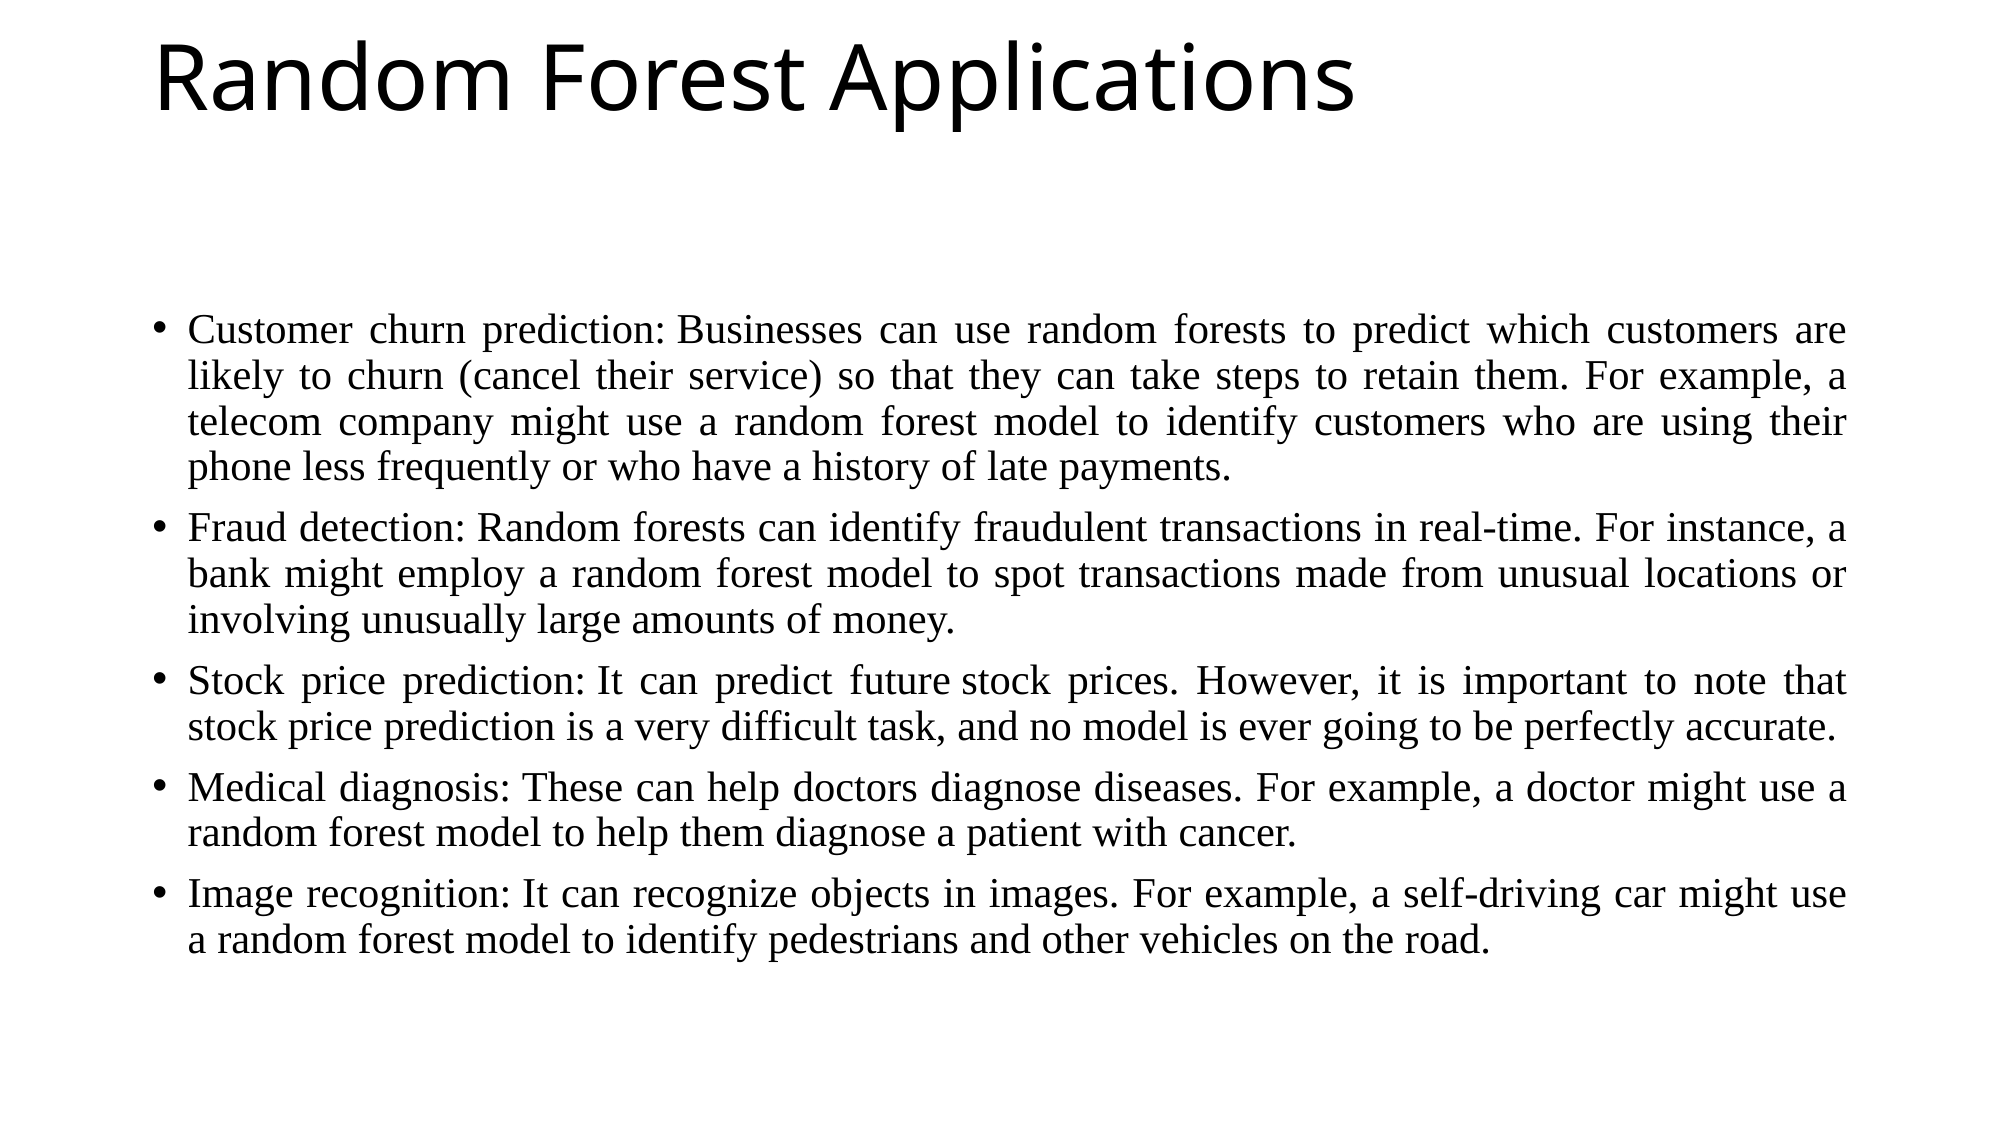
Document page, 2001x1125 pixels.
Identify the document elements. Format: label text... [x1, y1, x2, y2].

title Random Forest Applications [137, 59, 1863, 202]
list Customer churn prediction: Businesses can use random forests to predict which customers are likely to churn (cancel their service) so that they can take steps to retain them. For example, a telecom company might use a random forest model to identify customers who are using their phone less frequently or who have a history of late payments. Fraud detection: Random forests can identify fraudulent transactions in real-time. For instance, a bank might employ a random forest model to spot transactions made from unusual locations or involving unusually large amounts of money. Stock price prediction: It can predict future stock prices. However, it is important to note that stock price prediction is a very difficult task, and no model is ever going to be perfectly accurate. Medical diagnosis: These can help doctors diagnose diseases. For example, a doctor might use a random forest model to help them diagnose a patient with cancer. Image recognition: It can recognize objects in images. For example, a self-driving car might use a random forest model to identify pedestrians and other vehicles on the road. [137, 299, 1863, 1014]
